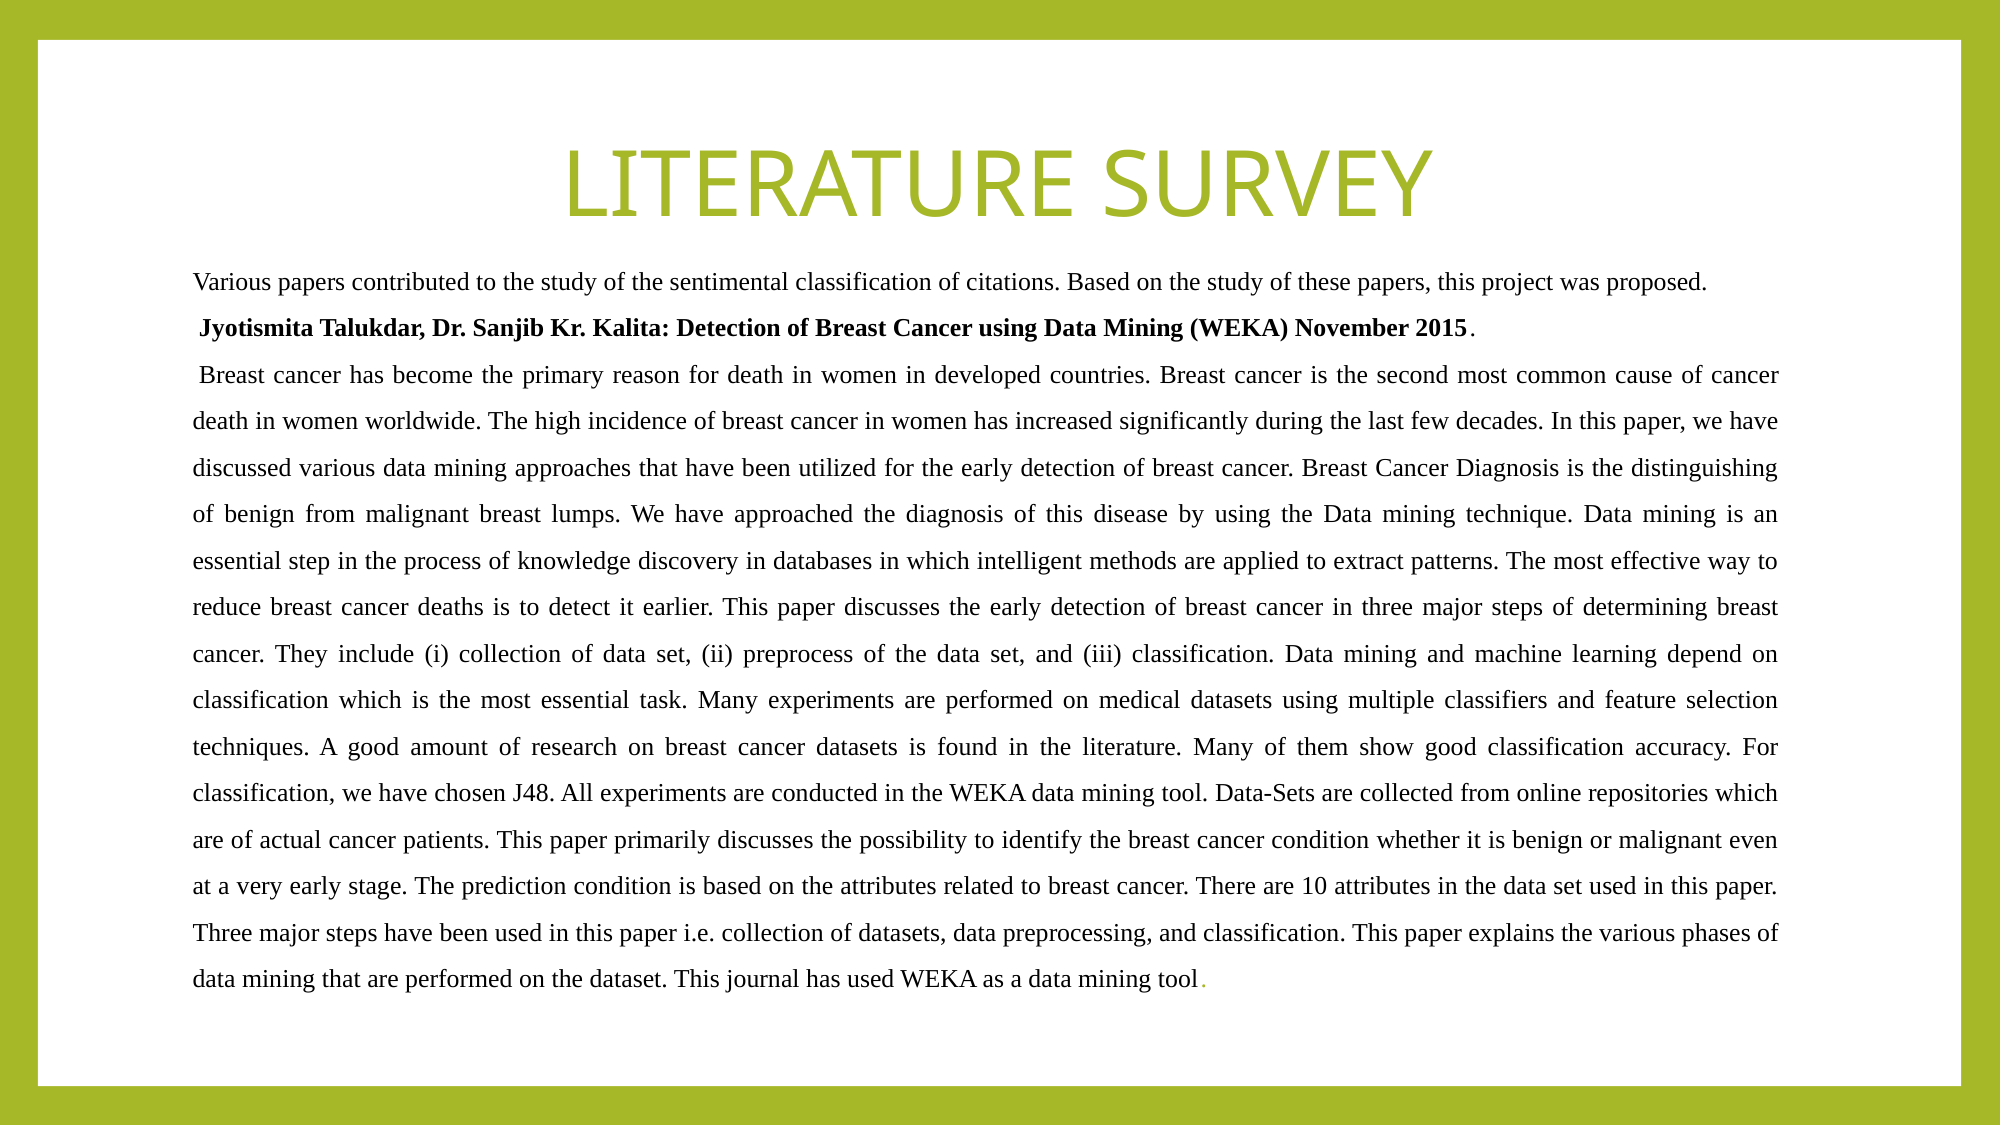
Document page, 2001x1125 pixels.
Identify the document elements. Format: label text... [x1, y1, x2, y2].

list Various papers contributed to the study of the sentimental classification of citations. Based on the study of these papers, this project was proposed. Jyotismita Talukdar, Dr. Sanjib Kr. Kalita: Detection of Breast Cancer using Data Mining (WEKA) November 2015. Breast cancer has become the primary reason for death in women in developed countries. Breast cancer is the second most common cause of cancer death in women worldwide. The high incidence of breast cancer in women has increased significantly during the last few decades. In this paper, we have discussed various data mining approaches that have been utilized for the early detection of breast cancer. Breast Cancer Diagnosis is the distinguishing of benign from malignant breast lumps. We have approached the diagnosis of this disease by using the Data mining technique. Data mining is an essential step in the process of knowledge discovery in databases in which intelligent methods are applied to extract patterns. The most effective way to reduce breast cancer deaths is to detect it earlier. This paper discusses the early detection of breast cancer in three major steps of determining breast cancer. They include (i) collection of data set, (ii) preprocess of the data set, and (iii) classification. Data mining and machine learning depend on classification which is the most essential task. Many experiments are performed on medical datasets using multiple classifiers and feature selection techniques. A good amount of research on breast cancer datasets is found in the literature. Many of them show good classification accuracy. For classification, we have chosen J48. All experiments are conducted in the WEKA data mining tool. Data-Sets are collected from online repositories which are of actual cancer patients. This paper primarily discusses the possibility to identify the breast cancer condition whether it is benign or malignant even at a very early stage. The prediction condition is based on the attributes related to breast cancer. There are 10 attributes in the data set used in this paper. Three major steps have been used in this paper i.e. collection of datasets, data preprocessing, and classification. This paper explains the various phases of data mining that are performed on the dataset. This journal has used WEKA as a data mining tool. [177, 213, 1798, 1025]
title LITERATURE SURVEY [187, 99, 1808, 274]
